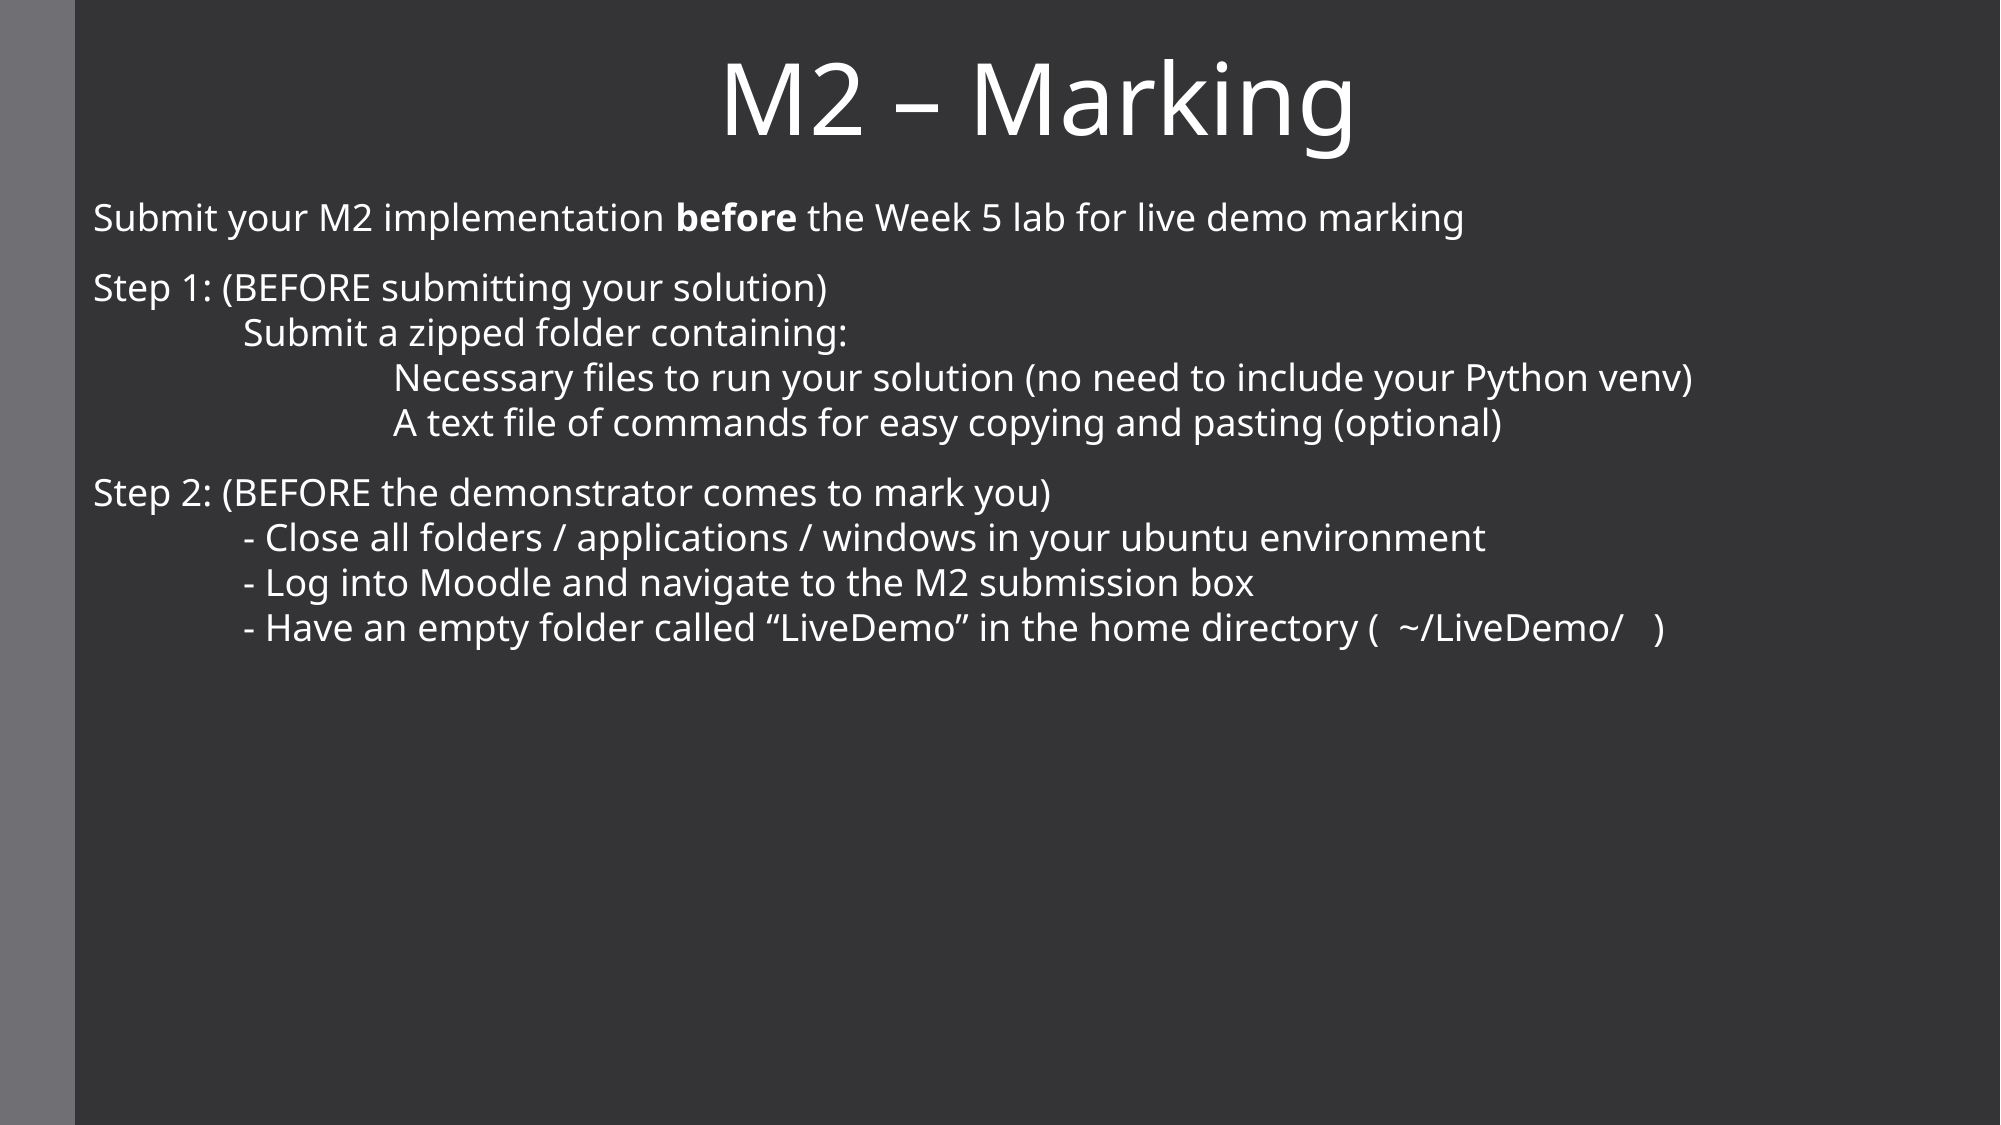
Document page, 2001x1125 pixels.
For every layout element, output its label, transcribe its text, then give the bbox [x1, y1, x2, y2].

text_box M2 – Marking [78, 28, 2000, 163]
text_box Submit your M2 implementation before the Week 5 lab for live demo marking Step 1: (BEFORE submitting your solution) Submit a zipped folder containing: Necessary files to run your solution (no need to include your Python venv) A text file of commands for easy copying and pasting (optional) Step 2: (BEFORE the demonstrator comes to mark you) - Close all folders / applications / windows in your ubuntu environment - Log into Moodle and navigate to the M2 submission box - Have an empty folder called “LiveDemo” in the home directory ( ~/LiveDemo/ ) [78, 141, 1970, 657]
